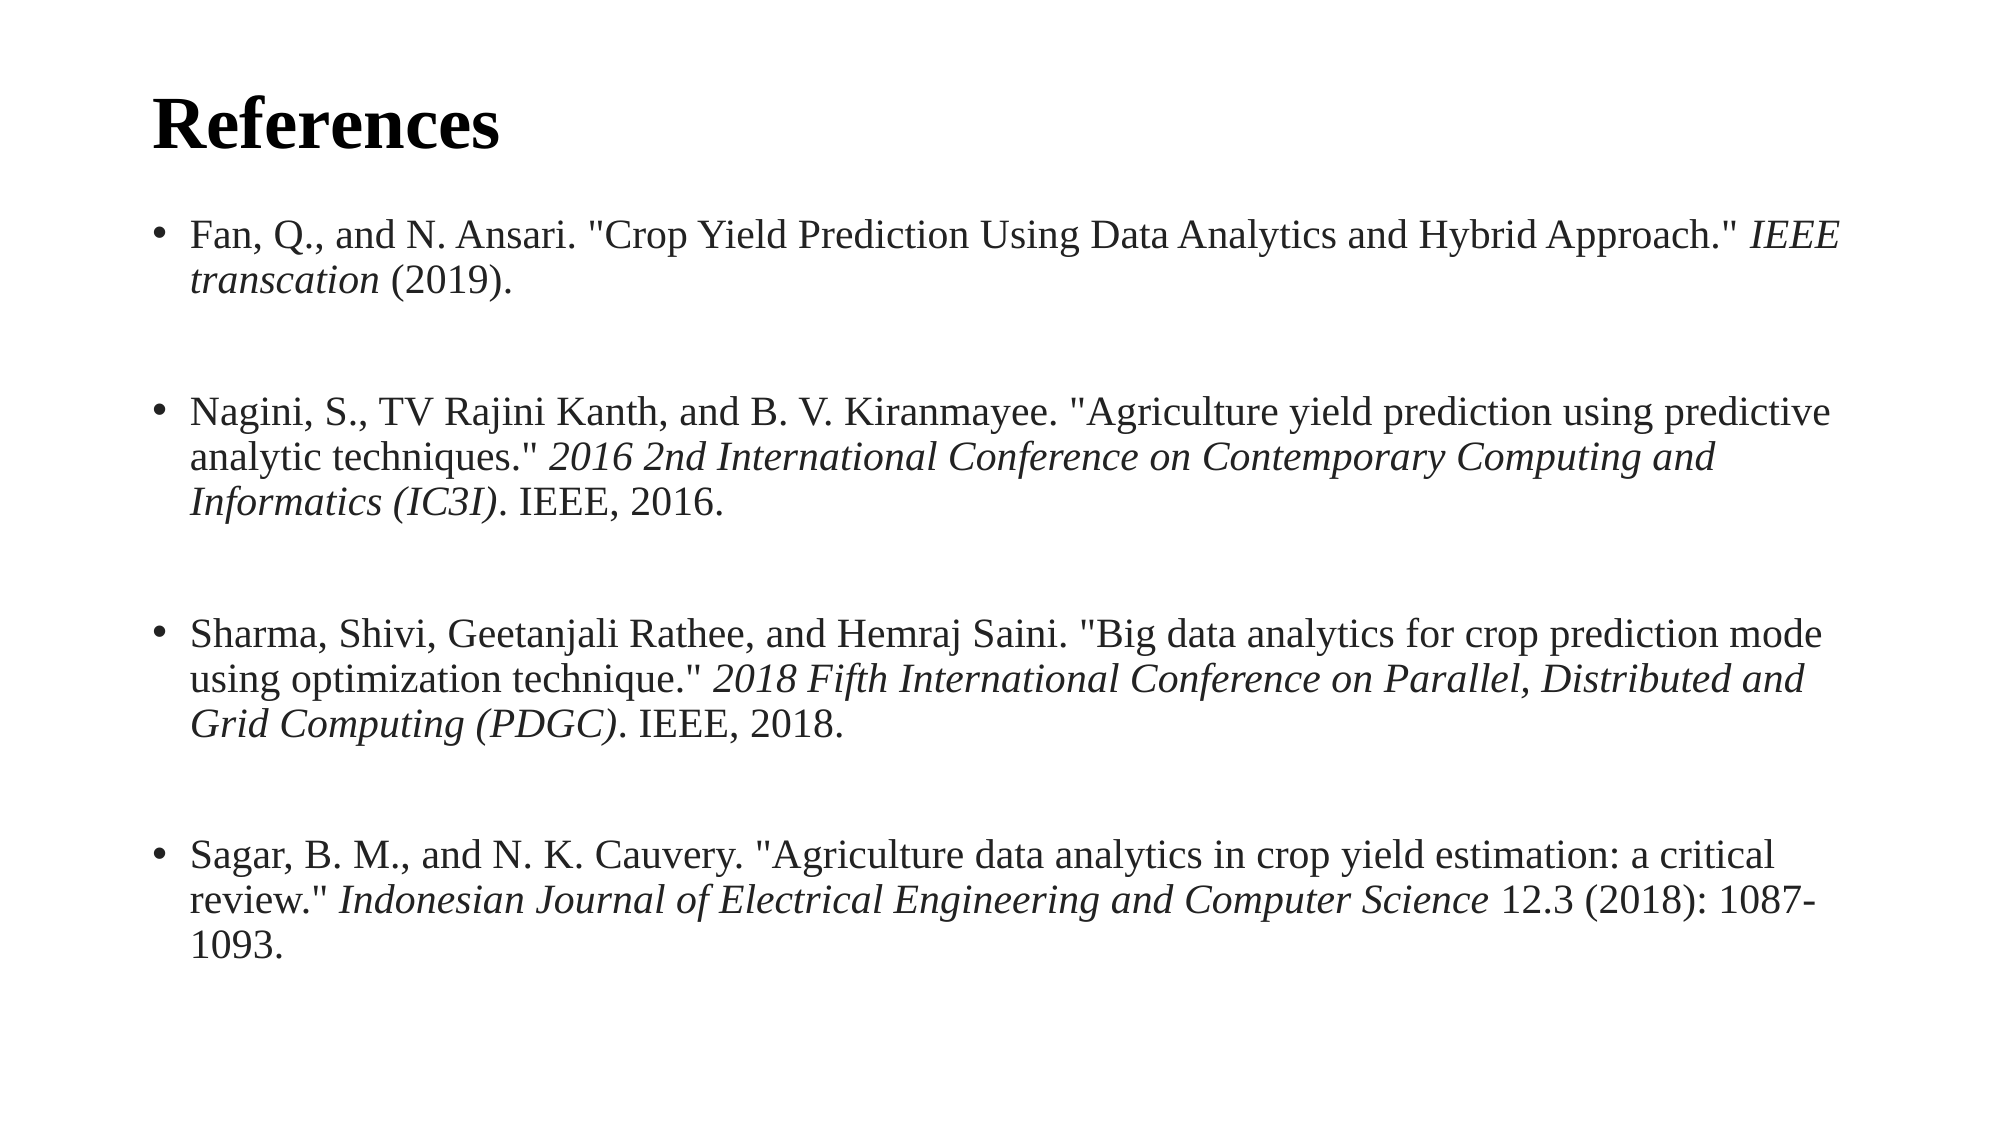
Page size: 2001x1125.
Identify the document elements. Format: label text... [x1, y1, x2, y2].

list Fan, Q., and N. Ansari. "Crop Yield Prediction Using Data Analytics and Hybrid Approach." IEEE transcation (2019). Nagini, S., TV Rajini Kanth, and B. V. Kiranmayee. "Agriculture yield prediction using predictive analytic techniques." 2016 2nd International Conference on Contemporary Computing and Informatics (IC3I). IEEE, 2016. Sharma, Shivi, Geetanjali Rathee, and Hemraj Saini. "Big data analytics for crop prediction mode using optimization technique." 2018 Fifth International Conference on Parallel, Distributed and Grid Computing (PDGC). IEEE, 2018. Sagar, B. M., and N. K. Cauvery. "Agriculture data analytics in crop yield estimation: a critical review." Indonesian Journal of Electrical Engineering and Computer Science 12.3 (2018): 1087-1093. [137, 204, 1863, 1014]
title References [137, 59, 1863, 189]
